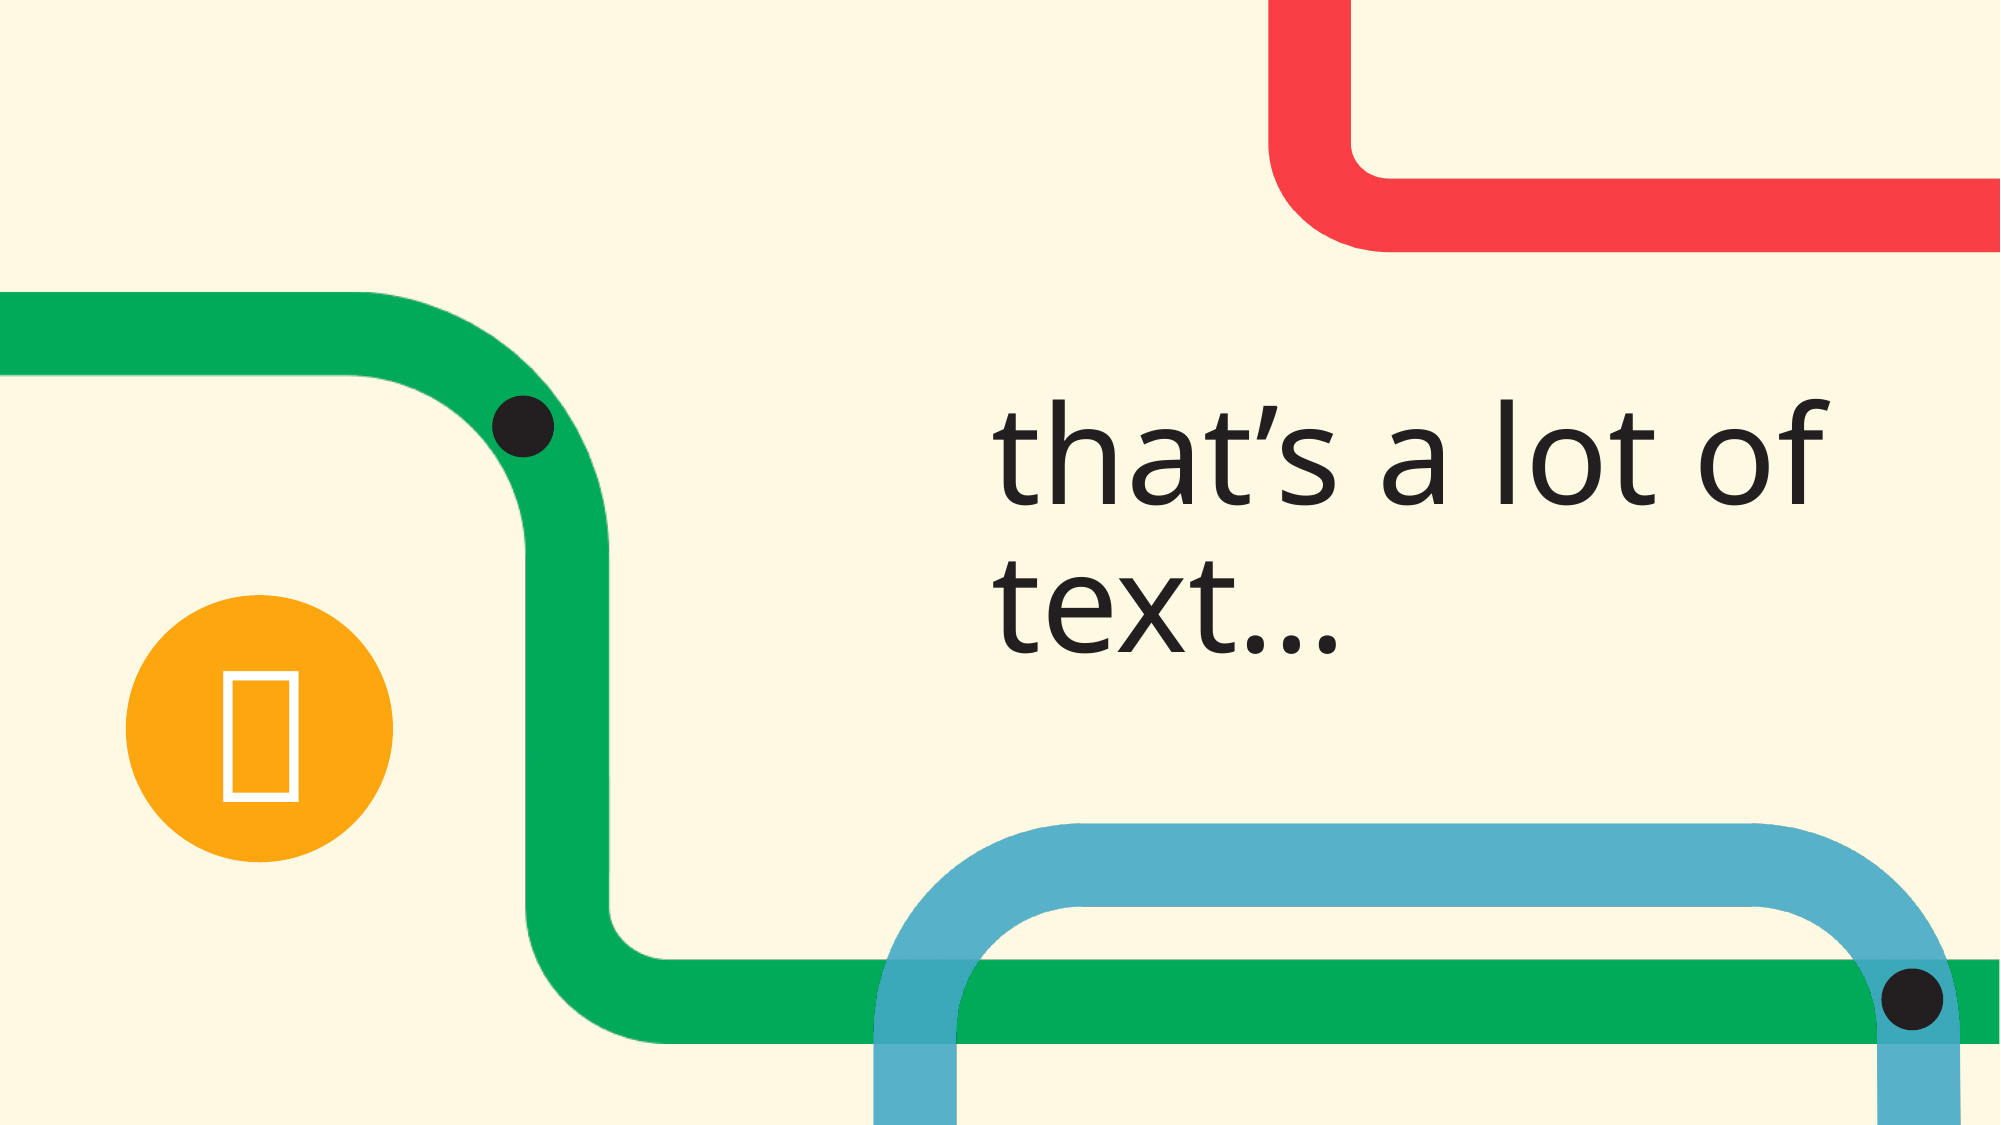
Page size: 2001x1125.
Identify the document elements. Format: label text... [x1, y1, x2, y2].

picture [0, 291, 2000, 1125]
picture [1268, 0, 2000, 253]
title that’s a lot of text… [976, 378, 1881, 777]
text_box 🤔 [118, 522, 404, 935]
